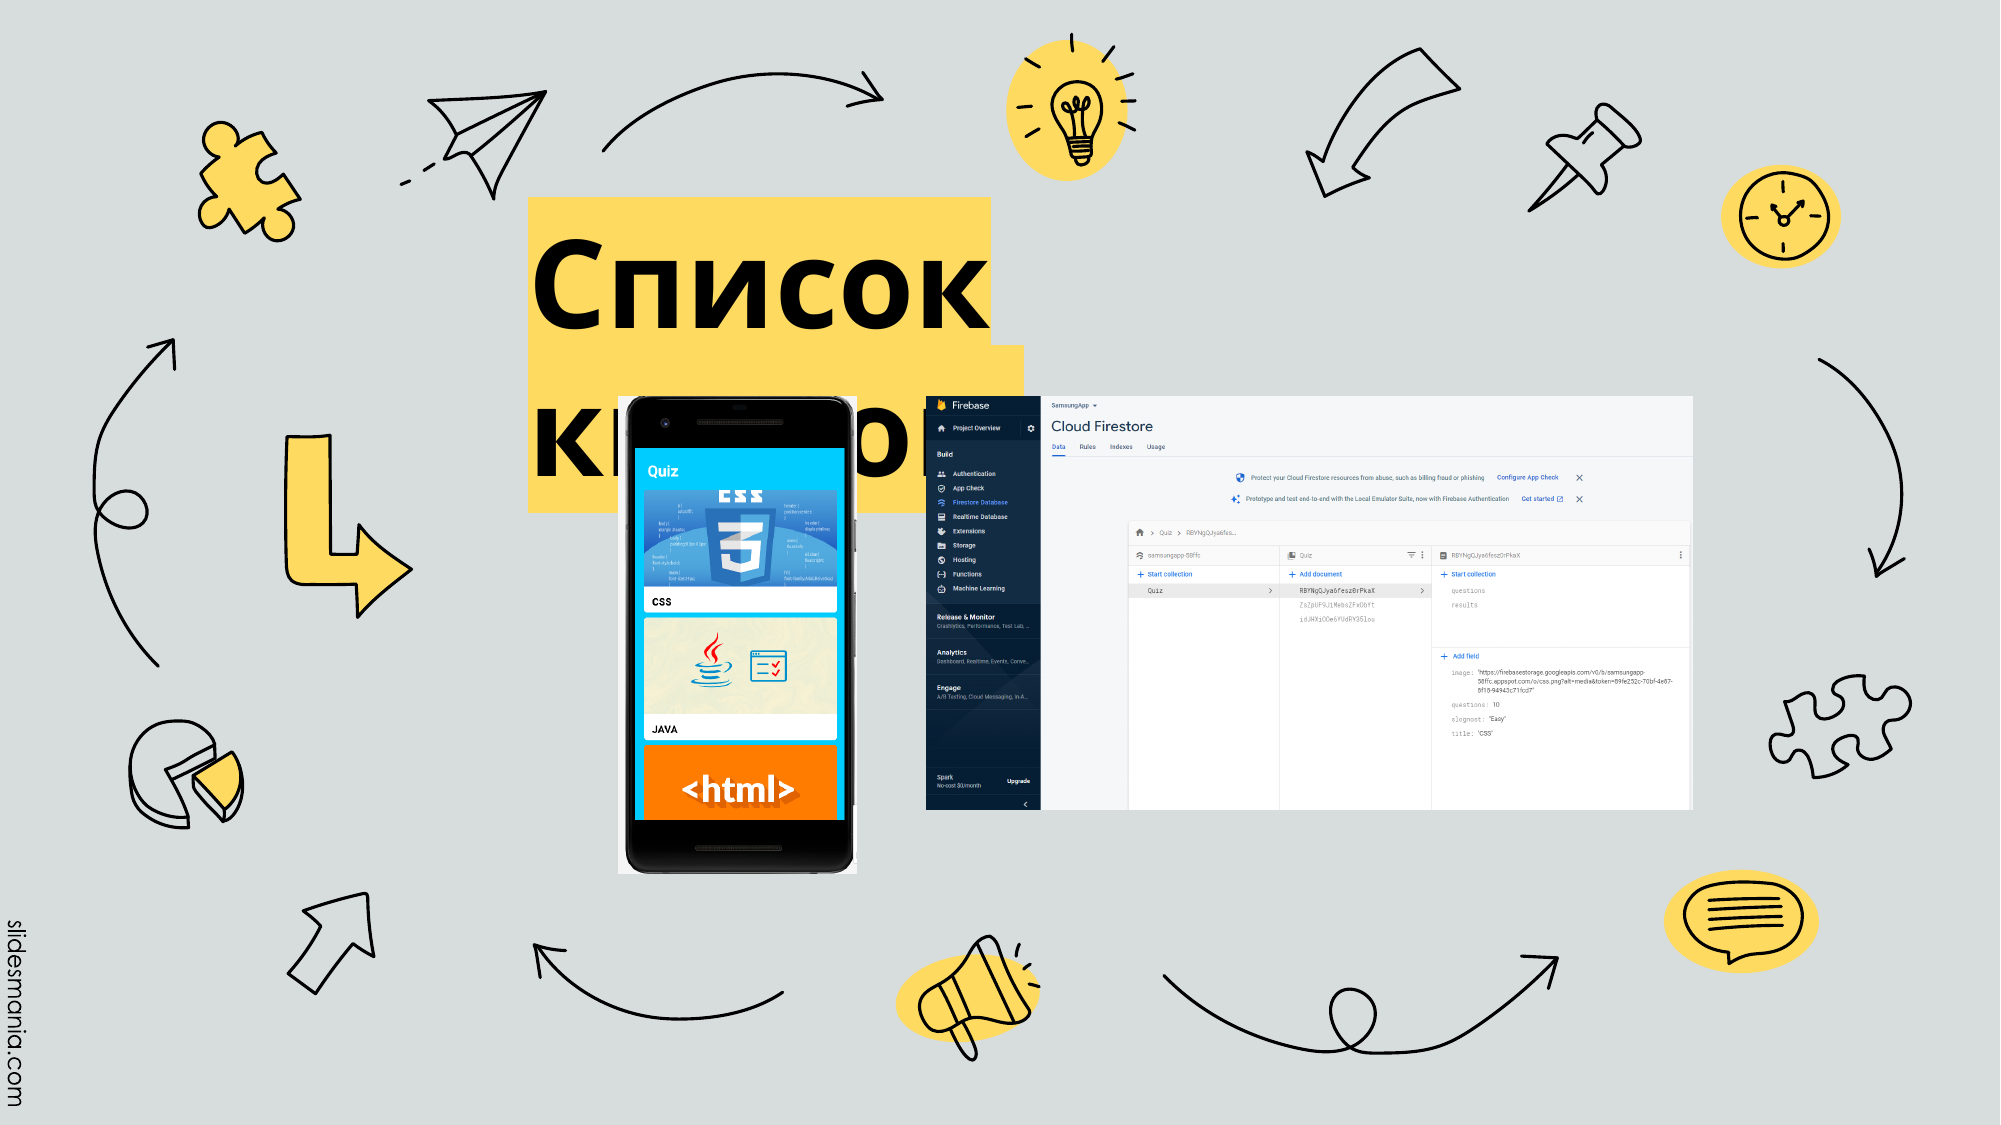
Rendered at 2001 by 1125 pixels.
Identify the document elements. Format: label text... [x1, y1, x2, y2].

text_box [285, 435, 412, 618]
picture [925, 396, 1694, 810]
picture [617, 396, 857, 874]
title Список квизов [508, 186, 1415, 379]
